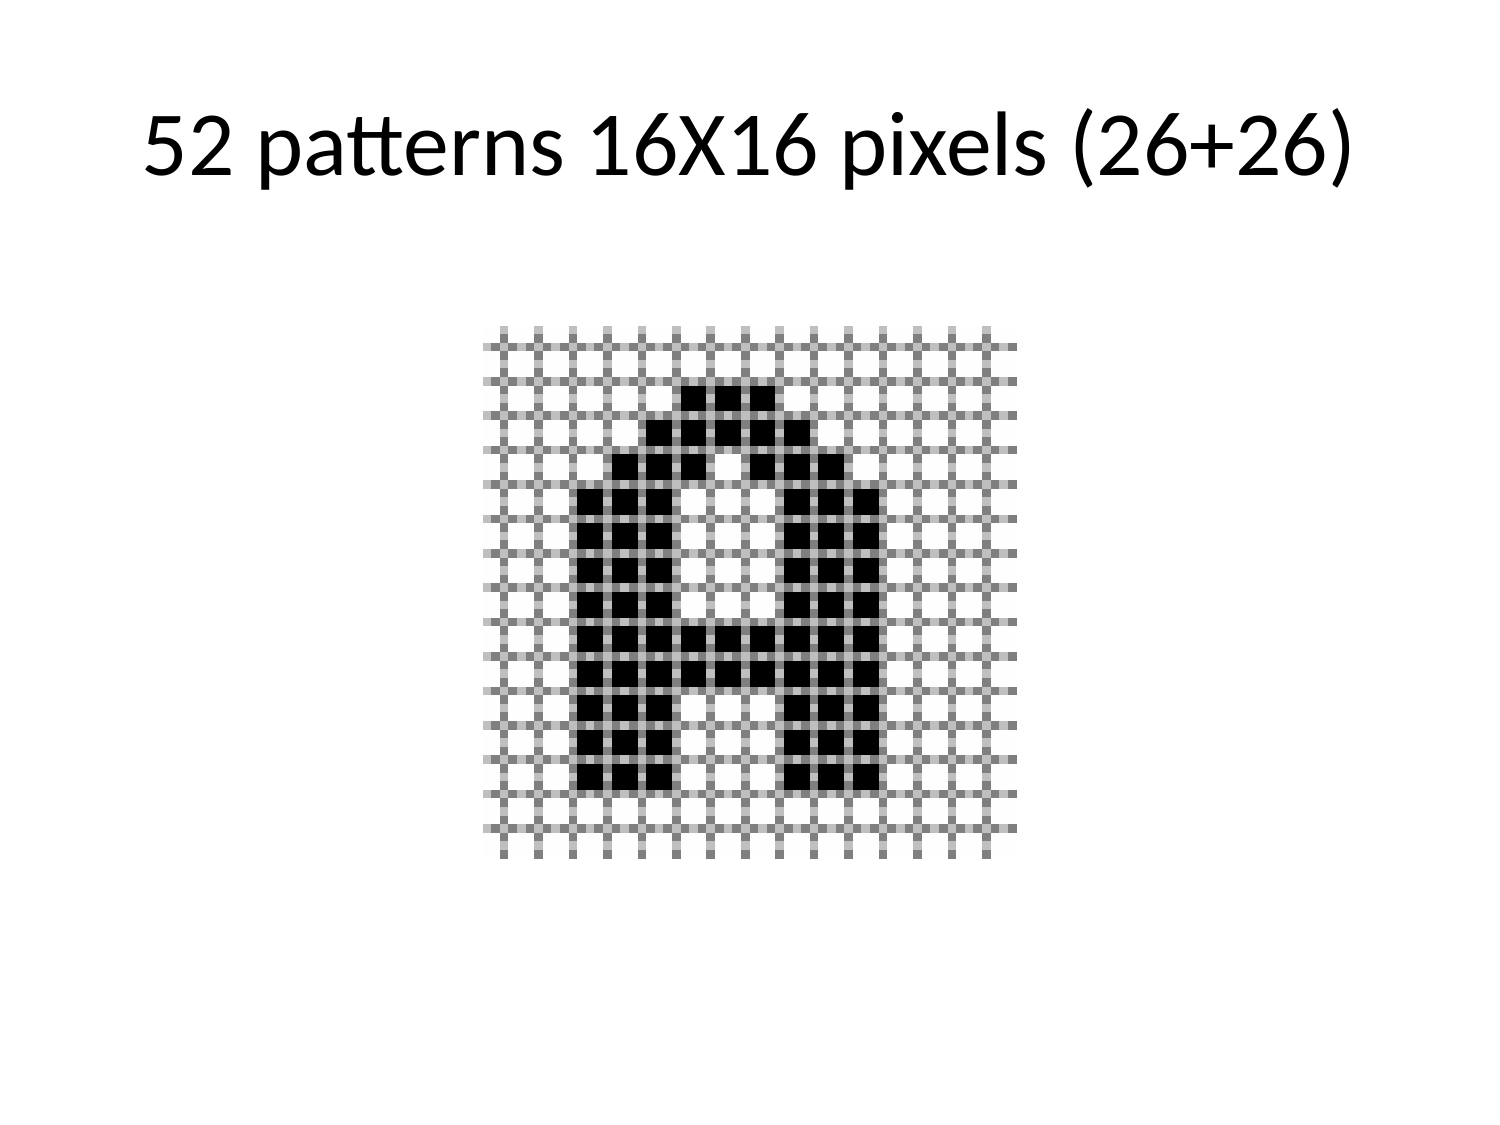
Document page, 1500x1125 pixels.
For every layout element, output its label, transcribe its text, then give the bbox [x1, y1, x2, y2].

picture [483, 326, 1017, 860]
title 52 patterns 16X16 pixels (26+26) [75, 45, 1425, 233]
